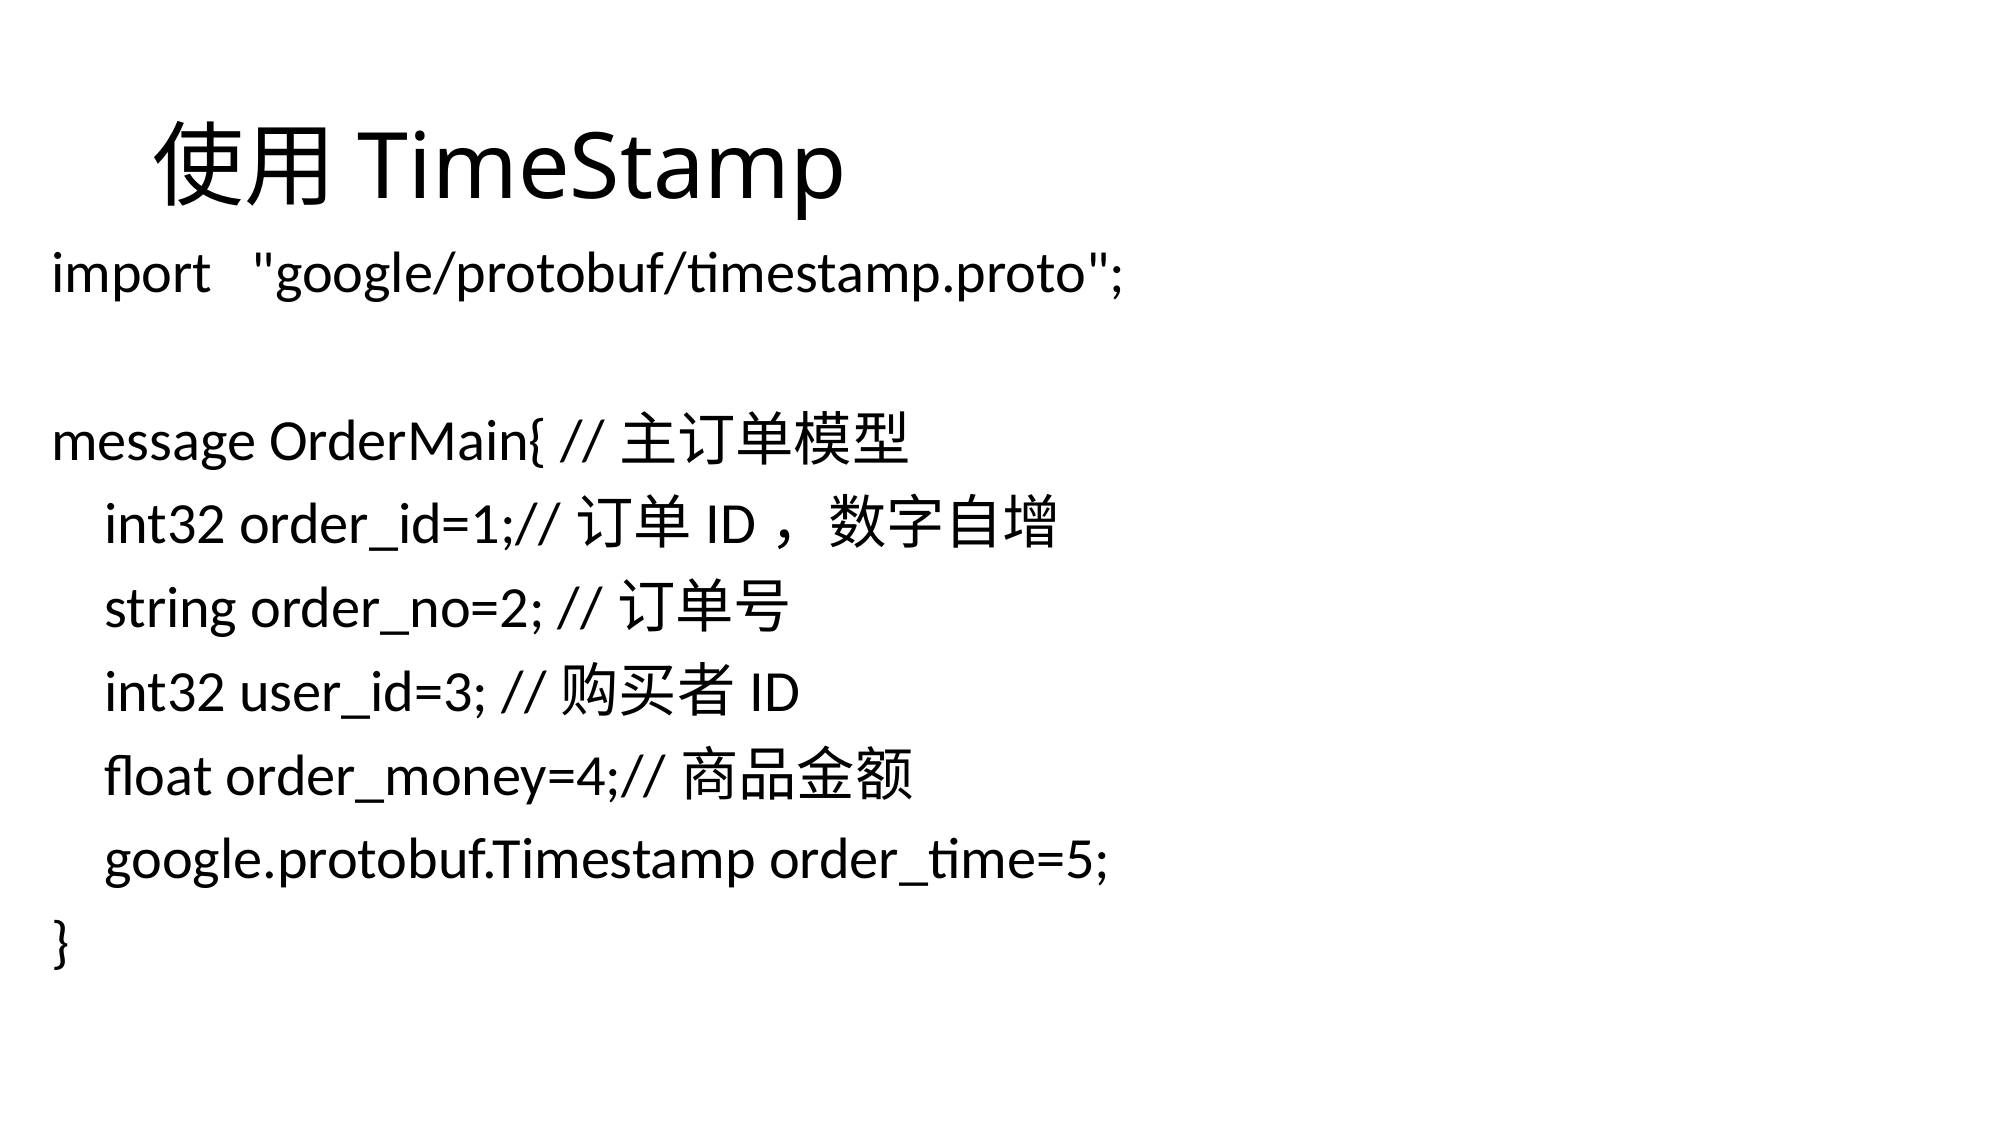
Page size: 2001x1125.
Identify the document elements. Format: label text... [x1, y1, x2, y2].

list import "google/protobuf/timestamp.proto"; message OrderMain{ //主订单模型 int32 order_id=1;//订单ID，数字自增 string order_no=2; //订单号 int32 user_id=3; //购买者ID float order_money=4;//商品金额 google.protobuf.Timestamp order_time=5; } [36, 235, 1863, 1014]
title 使用TimeStamp [137, 59, 1863, 235]
